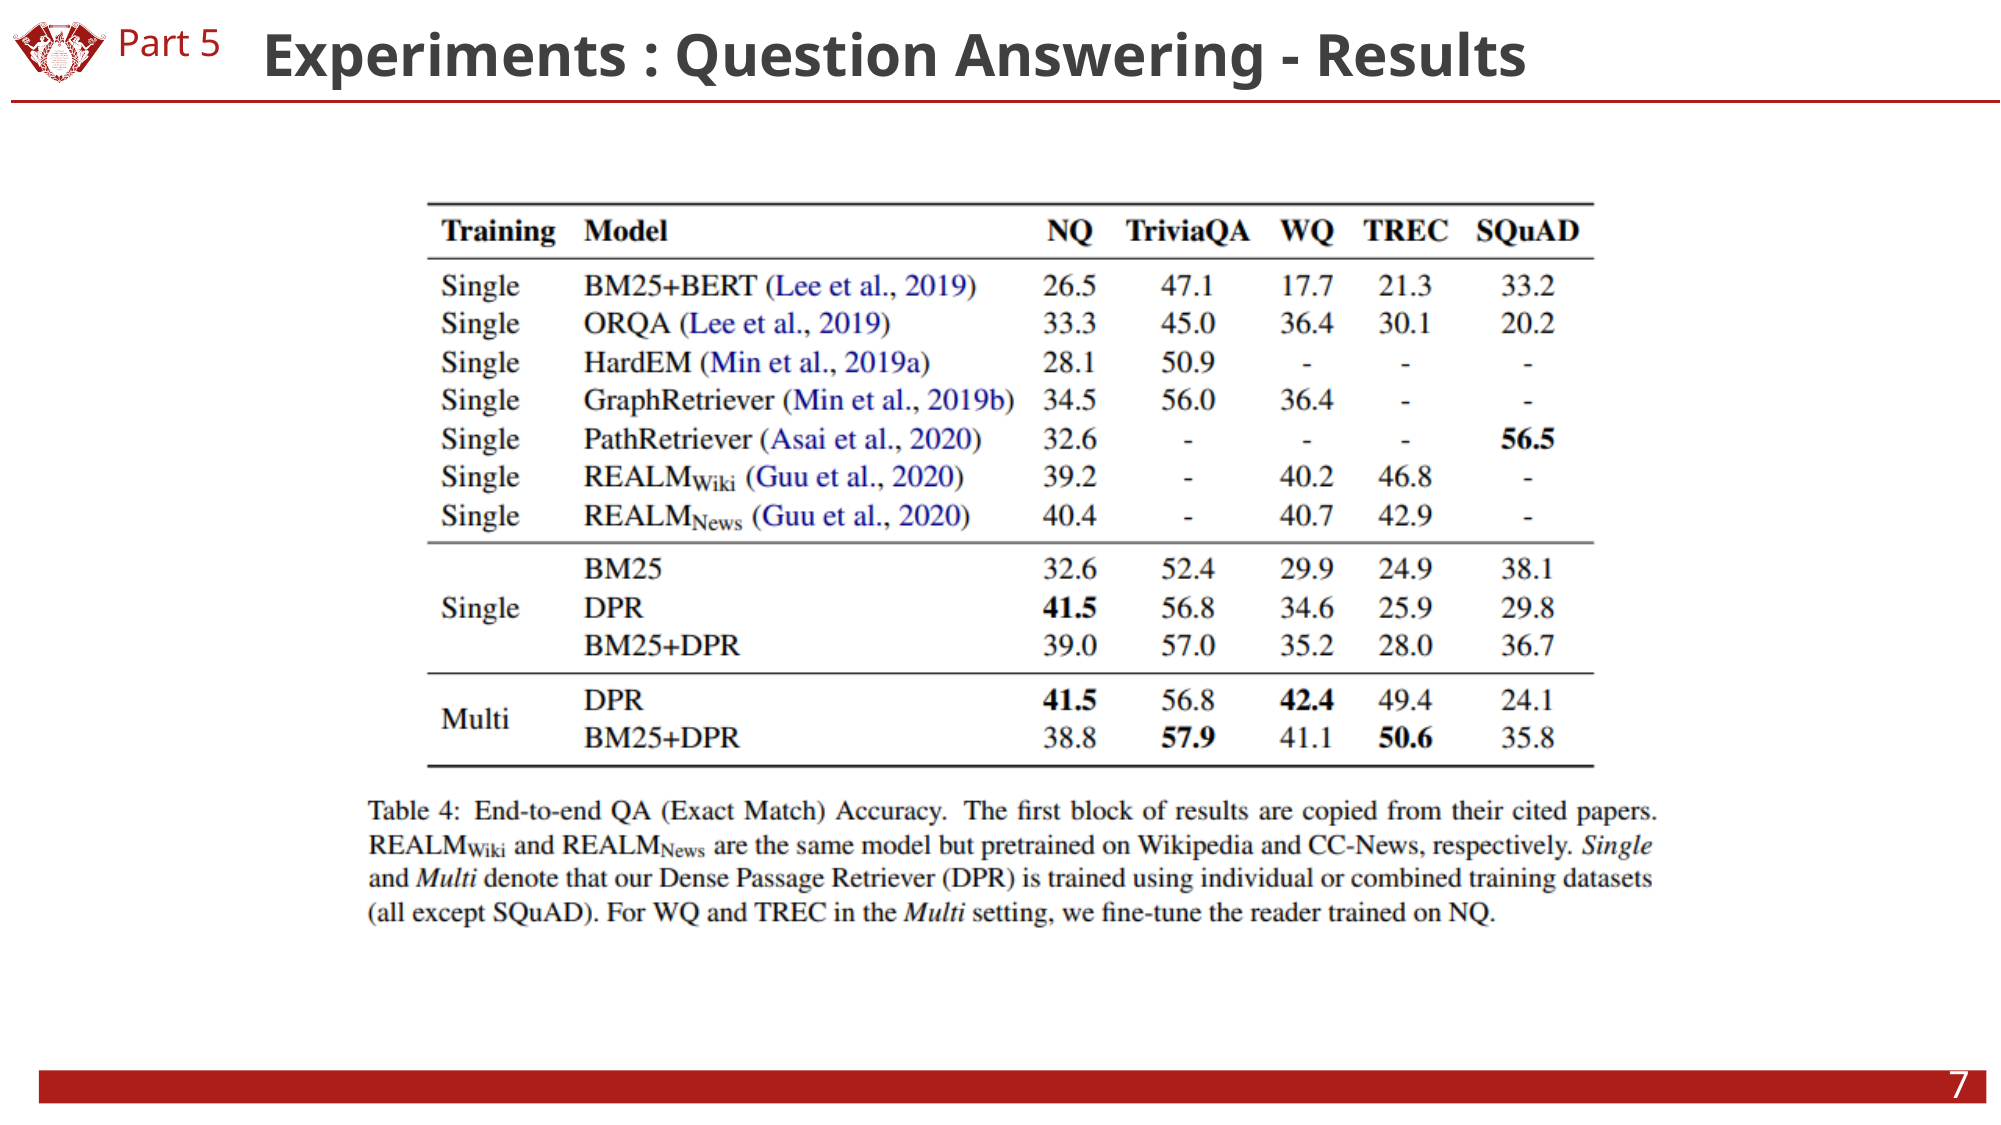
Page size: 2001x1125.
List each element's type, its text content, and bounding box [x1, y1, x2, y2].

text_box Experiments : Question Answering - Results [247, 10, 2000, 96]
text_box [38, 1069, 1933, 1104]
picture [359, 191, 1666, 934]
text_box Part 5 [102, 11, 247, 72]
picture [13, 22, 106, 83]
text_box 7 [1933, 1054, 1981, 1114]
text_box [1981, 1069, 1987, 1104]
